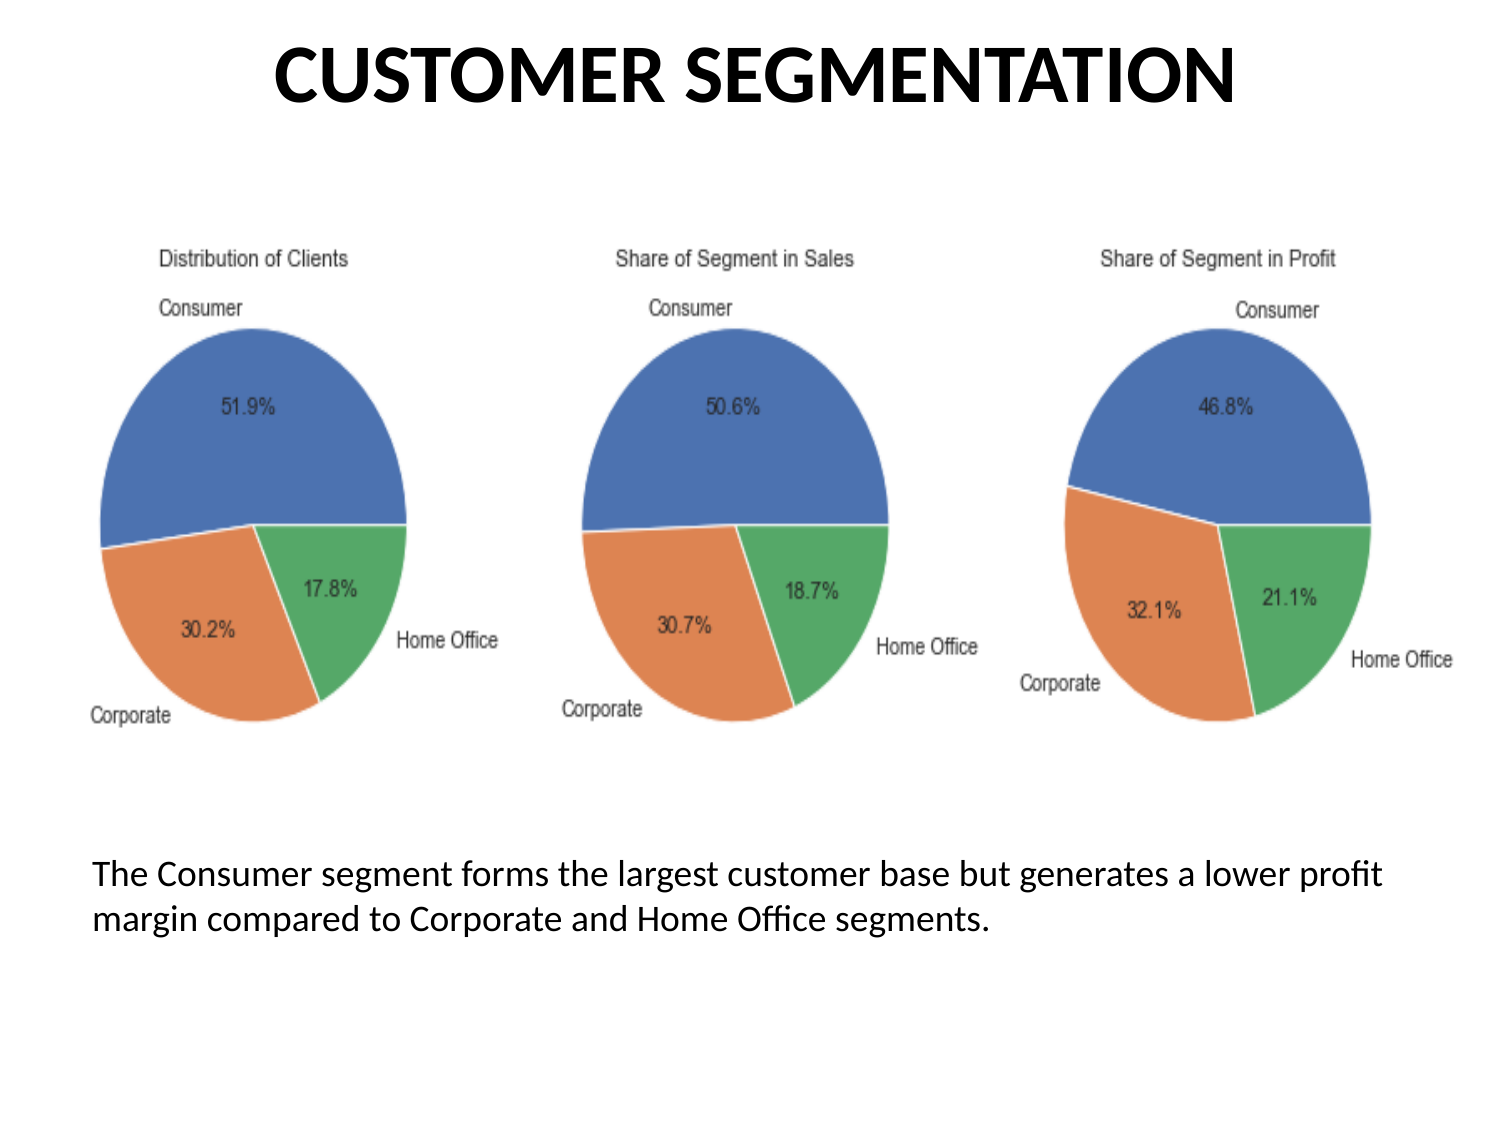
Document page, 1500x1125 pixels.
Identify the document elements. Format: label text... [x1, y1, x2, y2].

title Customer segmentation [118, 11, 1394, 203]
picture [48, 234, 1465, 789]
text_box The Consumer segment forms the largest customer base but generates a lower profit margin compared to Corporate and Home Office segments. [77, 841, 1438, 947]
